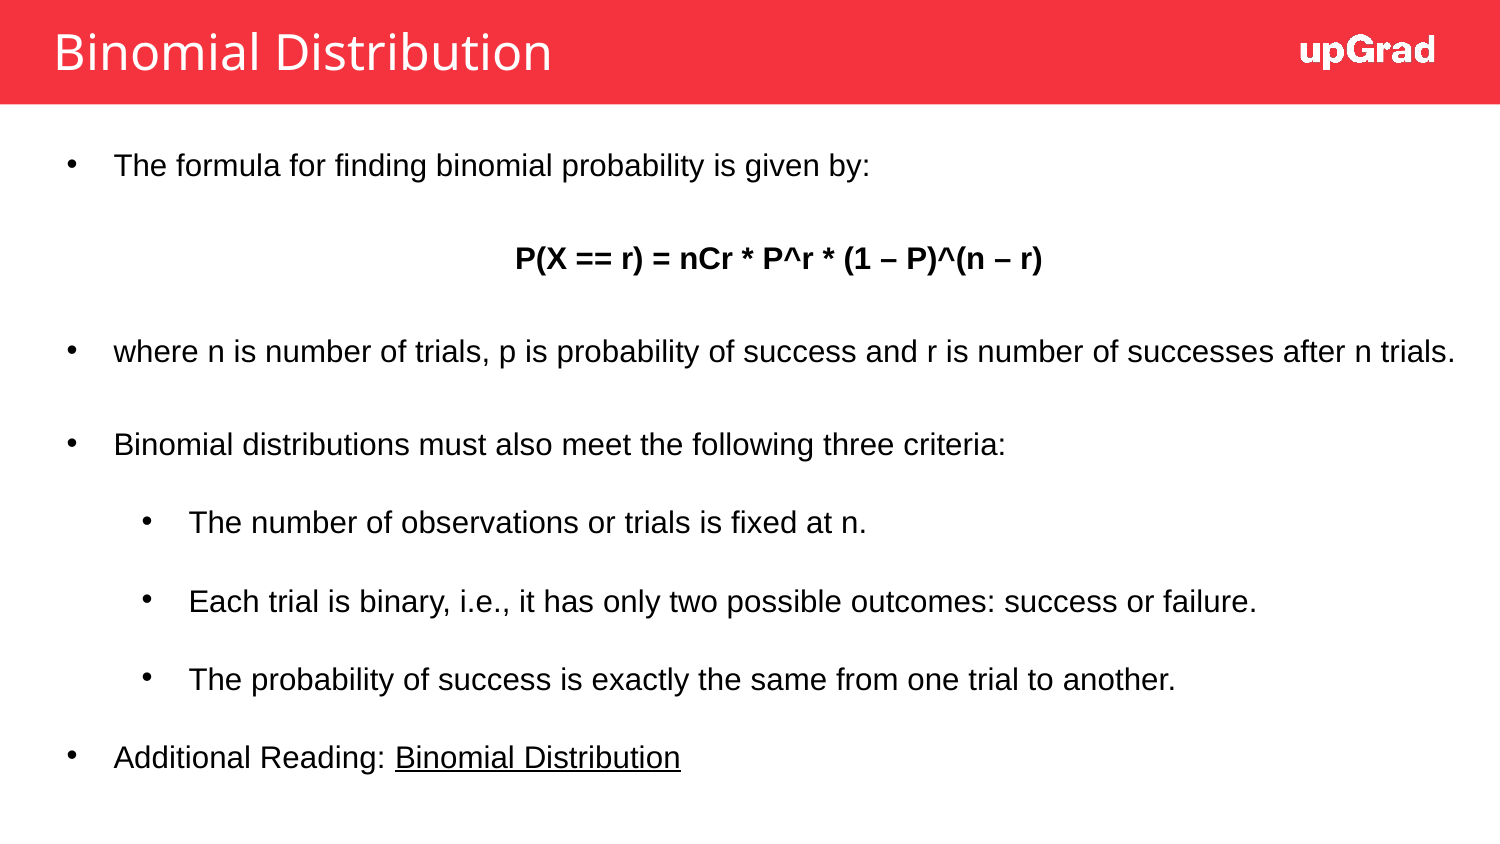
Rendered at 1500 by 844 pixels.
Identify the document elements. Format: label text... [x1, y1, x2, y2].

title Binomial Distribution [51, 18, 697, 83]
text_box The formula for finding binomial probability is given by: P(X == r) = nCr * P^r * (1 – P)^(n – r) where n is number of trials, p is probability of success and r is number of successes after n trials. Binomial distributions must also meet the following three criteria: The number of observations or trials is fixed at n. Each trial is binary, i.e., it has only two possible outcomes: success or failure. The probability of success is exactly the same from one trial to another. Additional Reading: Binomial Distribution [51, 124, 1500, 835]
text_box [0, 0, 1500, 105]
text_box [1300, 34, 1435, 71]
